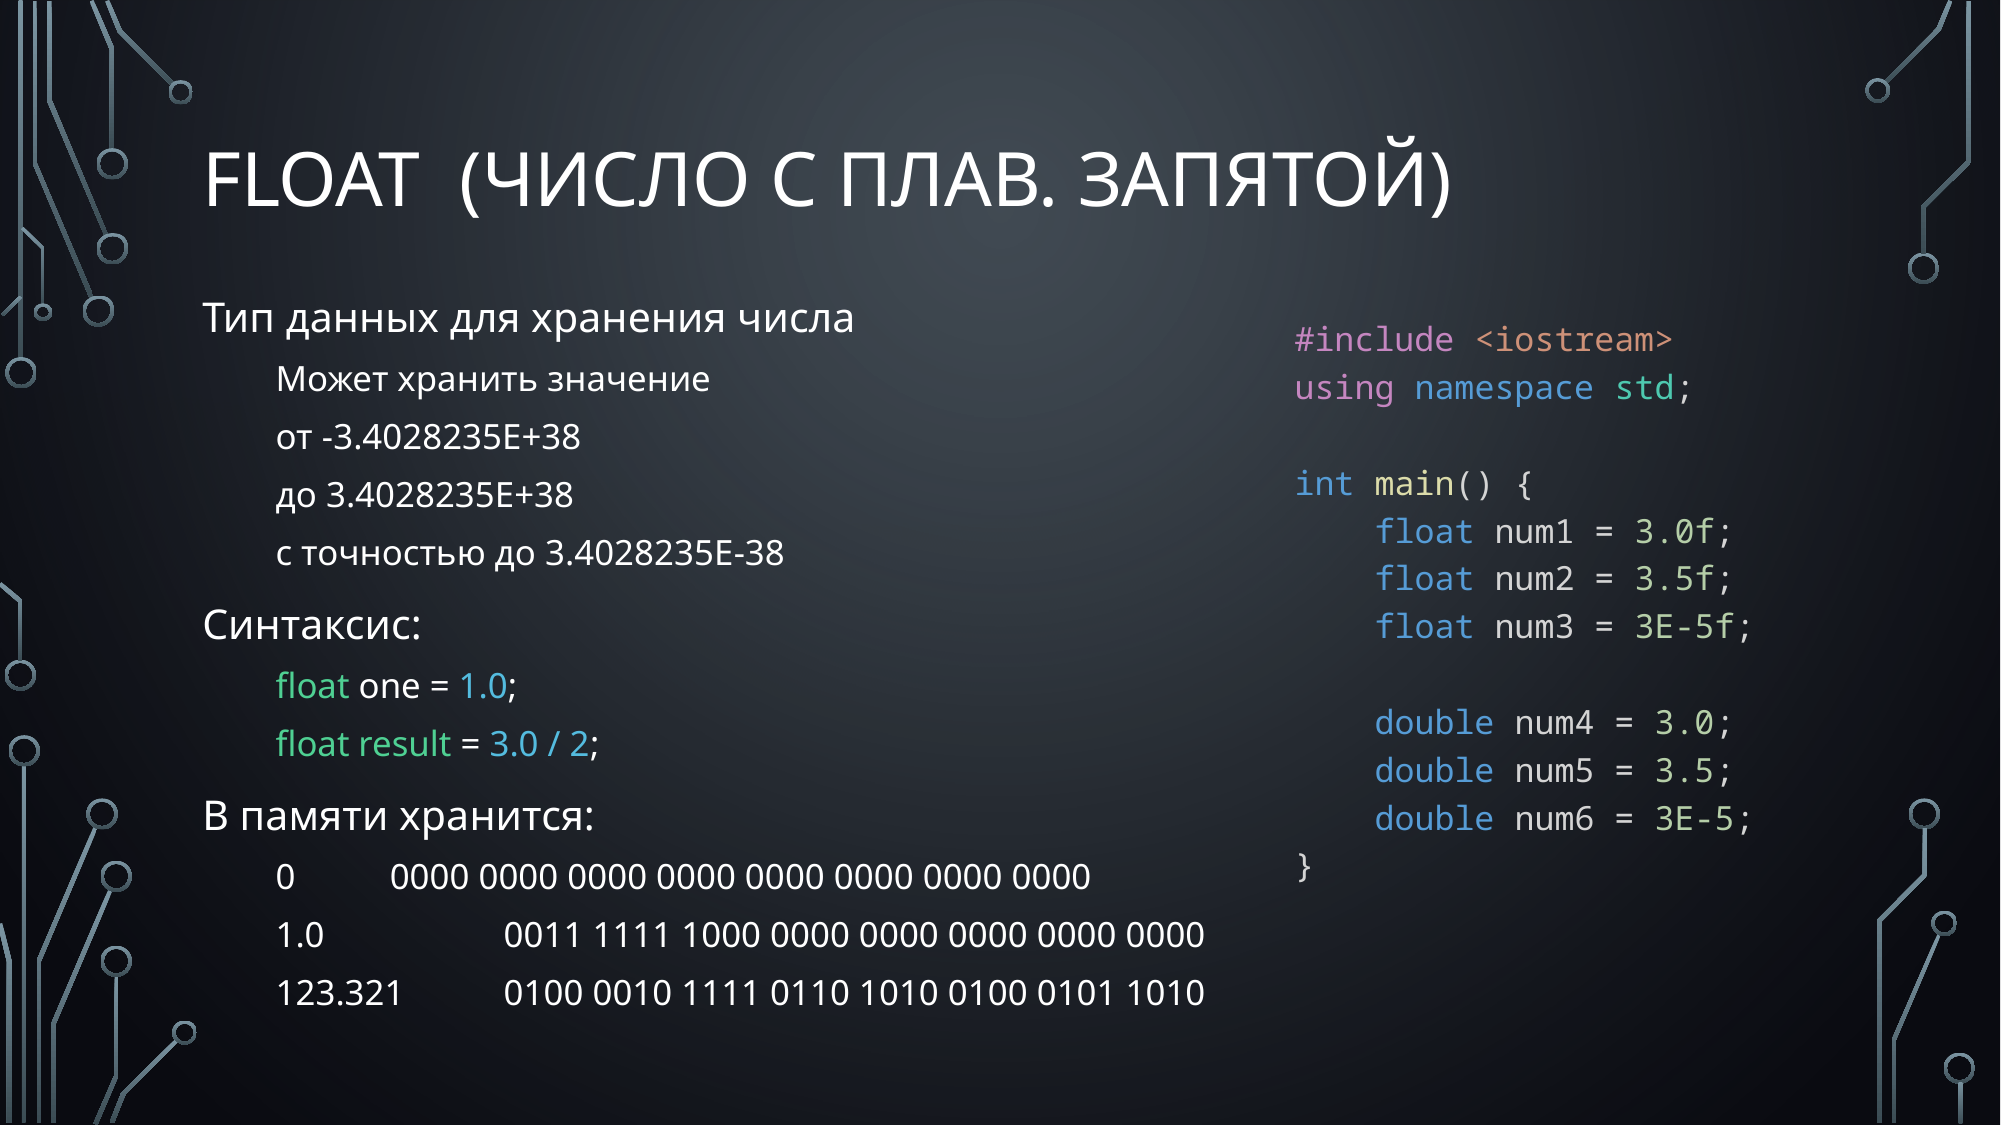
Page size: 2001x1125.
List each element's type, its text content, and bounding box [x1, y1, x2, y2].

title float (число с плав. запятой) [187, 60, 1813, 303]
text_box #include <iostream> using namespace std; int main() { float num1 = 3.0f; float num2 = 3.5f; float num3 = 3E-5f; double num4 = 3.0; double num5 = 3.5; double num6 = 3E-5; } [1279, 303, 1964, 1024]
text_box Тип данных для хранения числа Может хранить значение от -3.4028235E+38 до 3.4028235E+38 с точностью до 3.4028235E-38 Синтаксис: float one = 1.0; float result = 3.0 / 2; В памяти хранится: 0 0000 0000 0000 0000 0000 0000 0000 0000 1.0 0011 1111 1000 0000 0000 0000 0000 0000 123.321 0100 0010 1111 0110 1010 0100 0101 1010 [187, 274, 1233, 1105]
